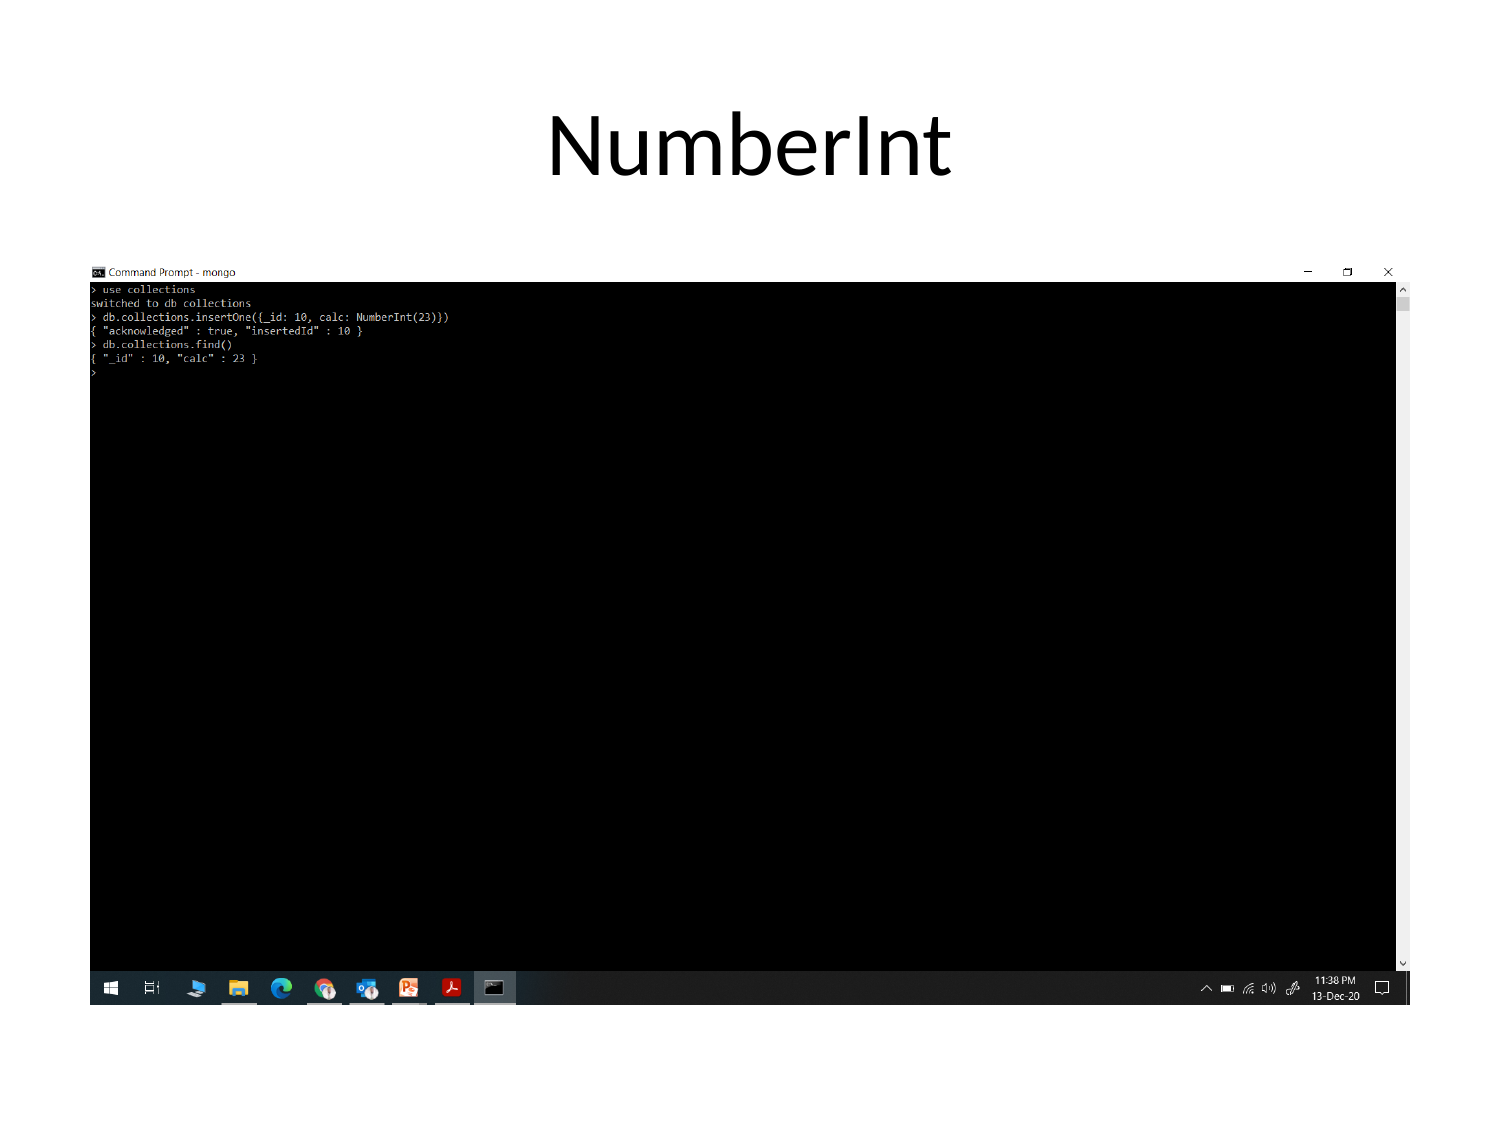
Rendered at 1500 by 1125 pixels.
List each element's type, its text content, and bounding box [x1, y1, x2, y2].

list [89, 262, 1411, 1006]
title NumberInt [75, 45, 1425, 233]
